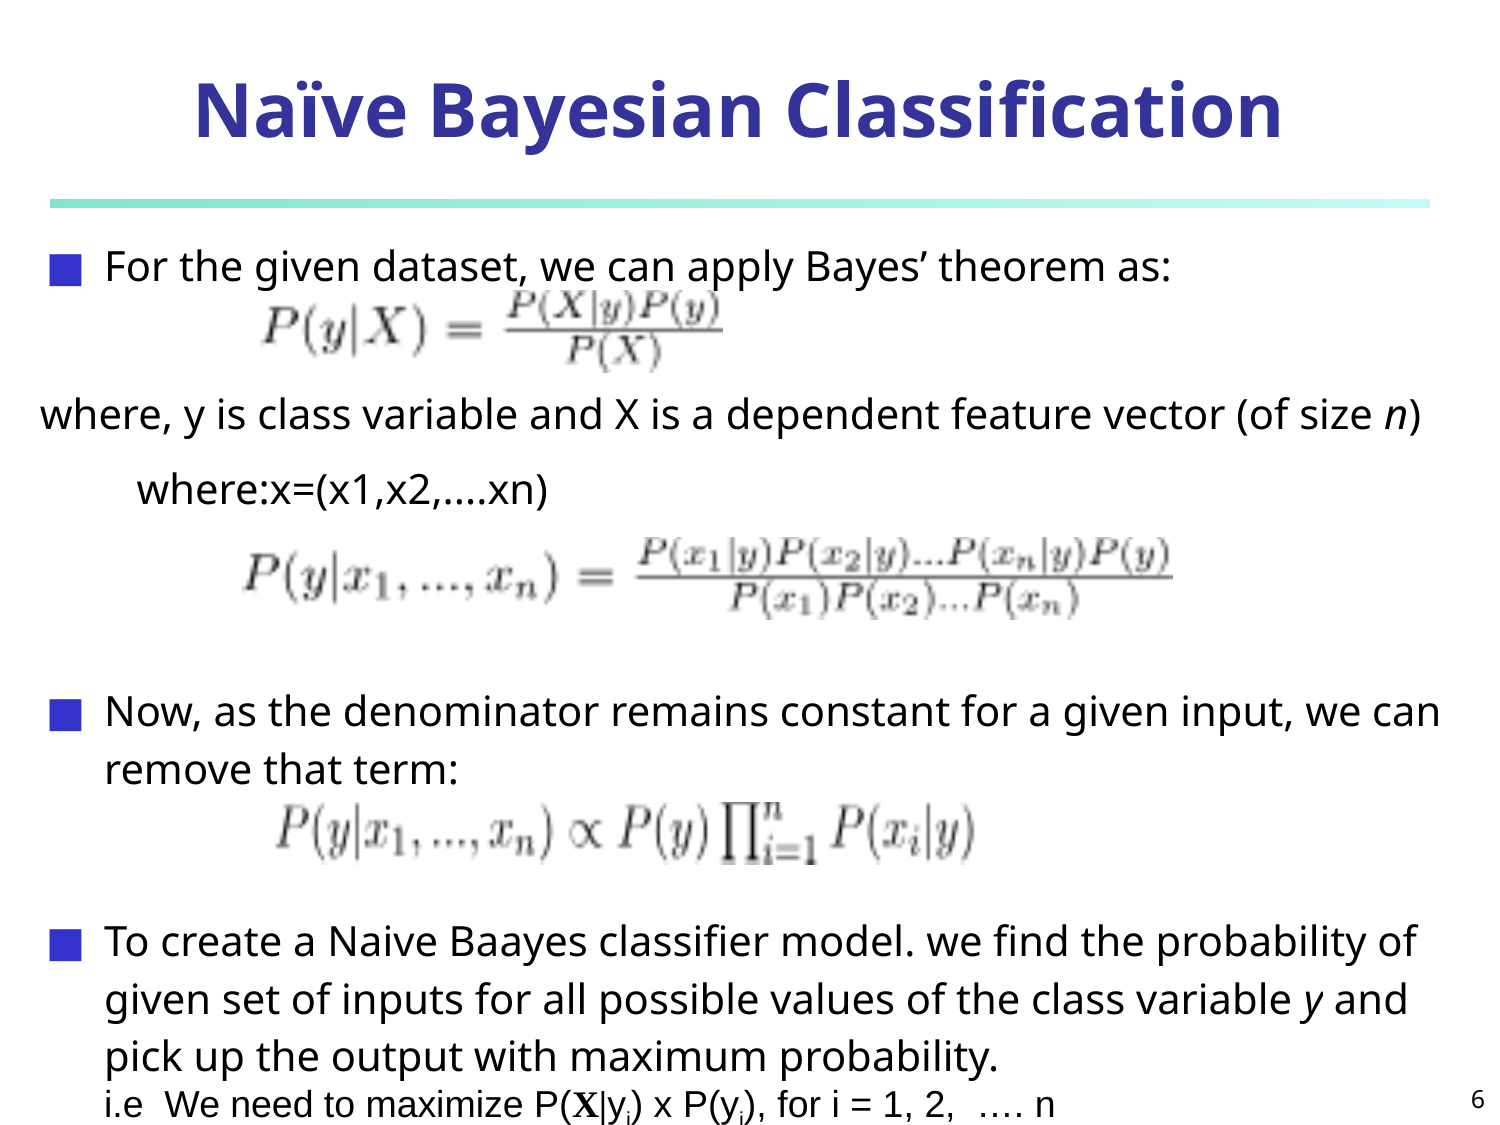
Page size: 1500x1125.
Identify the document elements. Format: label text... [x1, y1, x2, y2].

picture [260, 289, 723, 373]
list For the given dataset, we can apply Bayes’ theorem as: where, y is class variable and X is a dependent feature vector (of size n) where:x=(x1,x2,....xn) Now, as the denominator remains constant for a given input, we can remove that term: To create a Naive Baayes classifier model. we find the probability of given set of inputs for all possible values of the class variable y and pick up the output with maximum probability. i.e We need to maximize P(X|yi) x P(yi), for i = 1, 2, …. n [14, 224, 1468, 1063]
picture [241, 537, 1173, 621]
title Naïve Bayesian Classification [50, 149, 1429, 224]
picture [274, 802, 978, 866]
slide_number ‹#› [1187, 1062, 1500, 1125]
